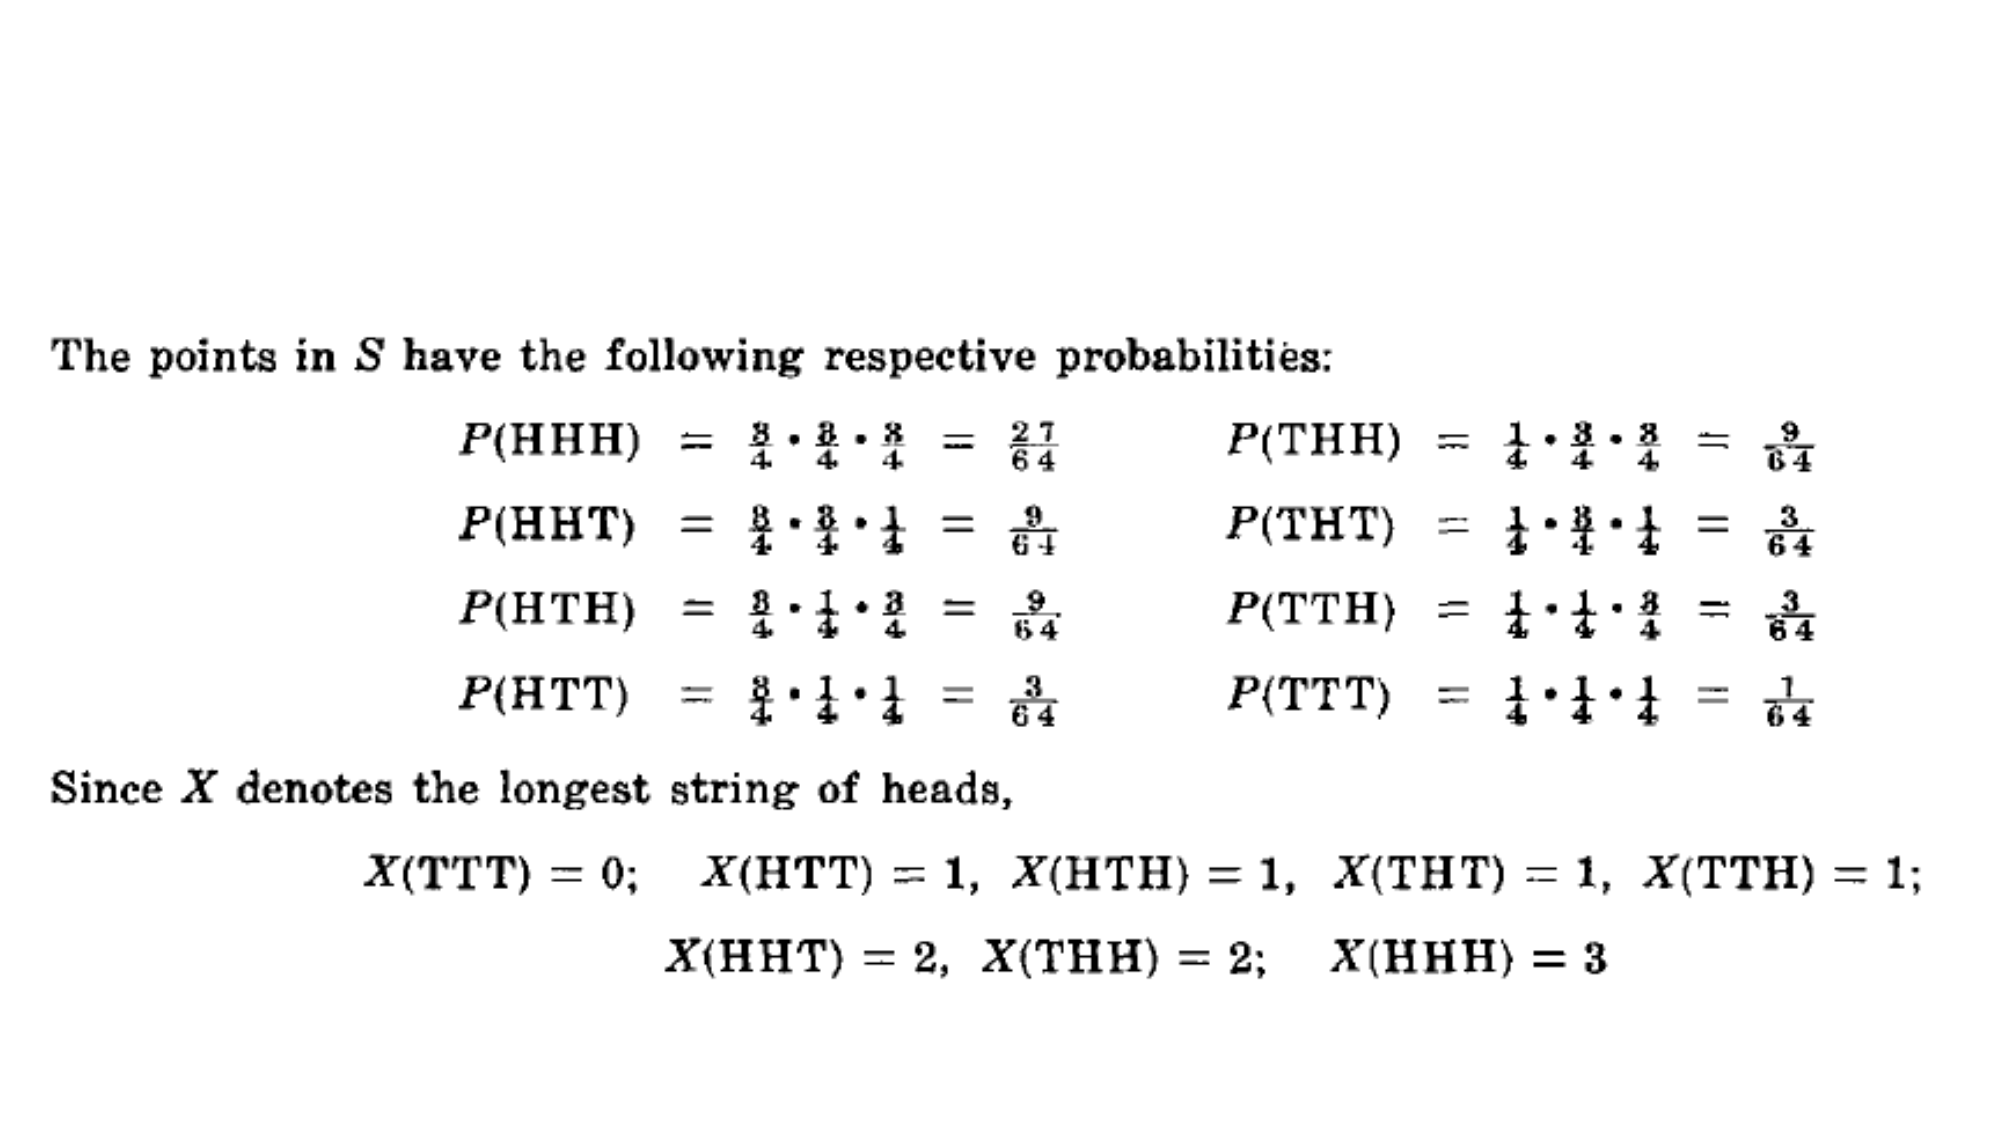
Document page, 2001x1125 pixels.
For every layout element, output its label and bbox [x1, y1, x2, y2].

list [0, 308, 2000, 1005]
